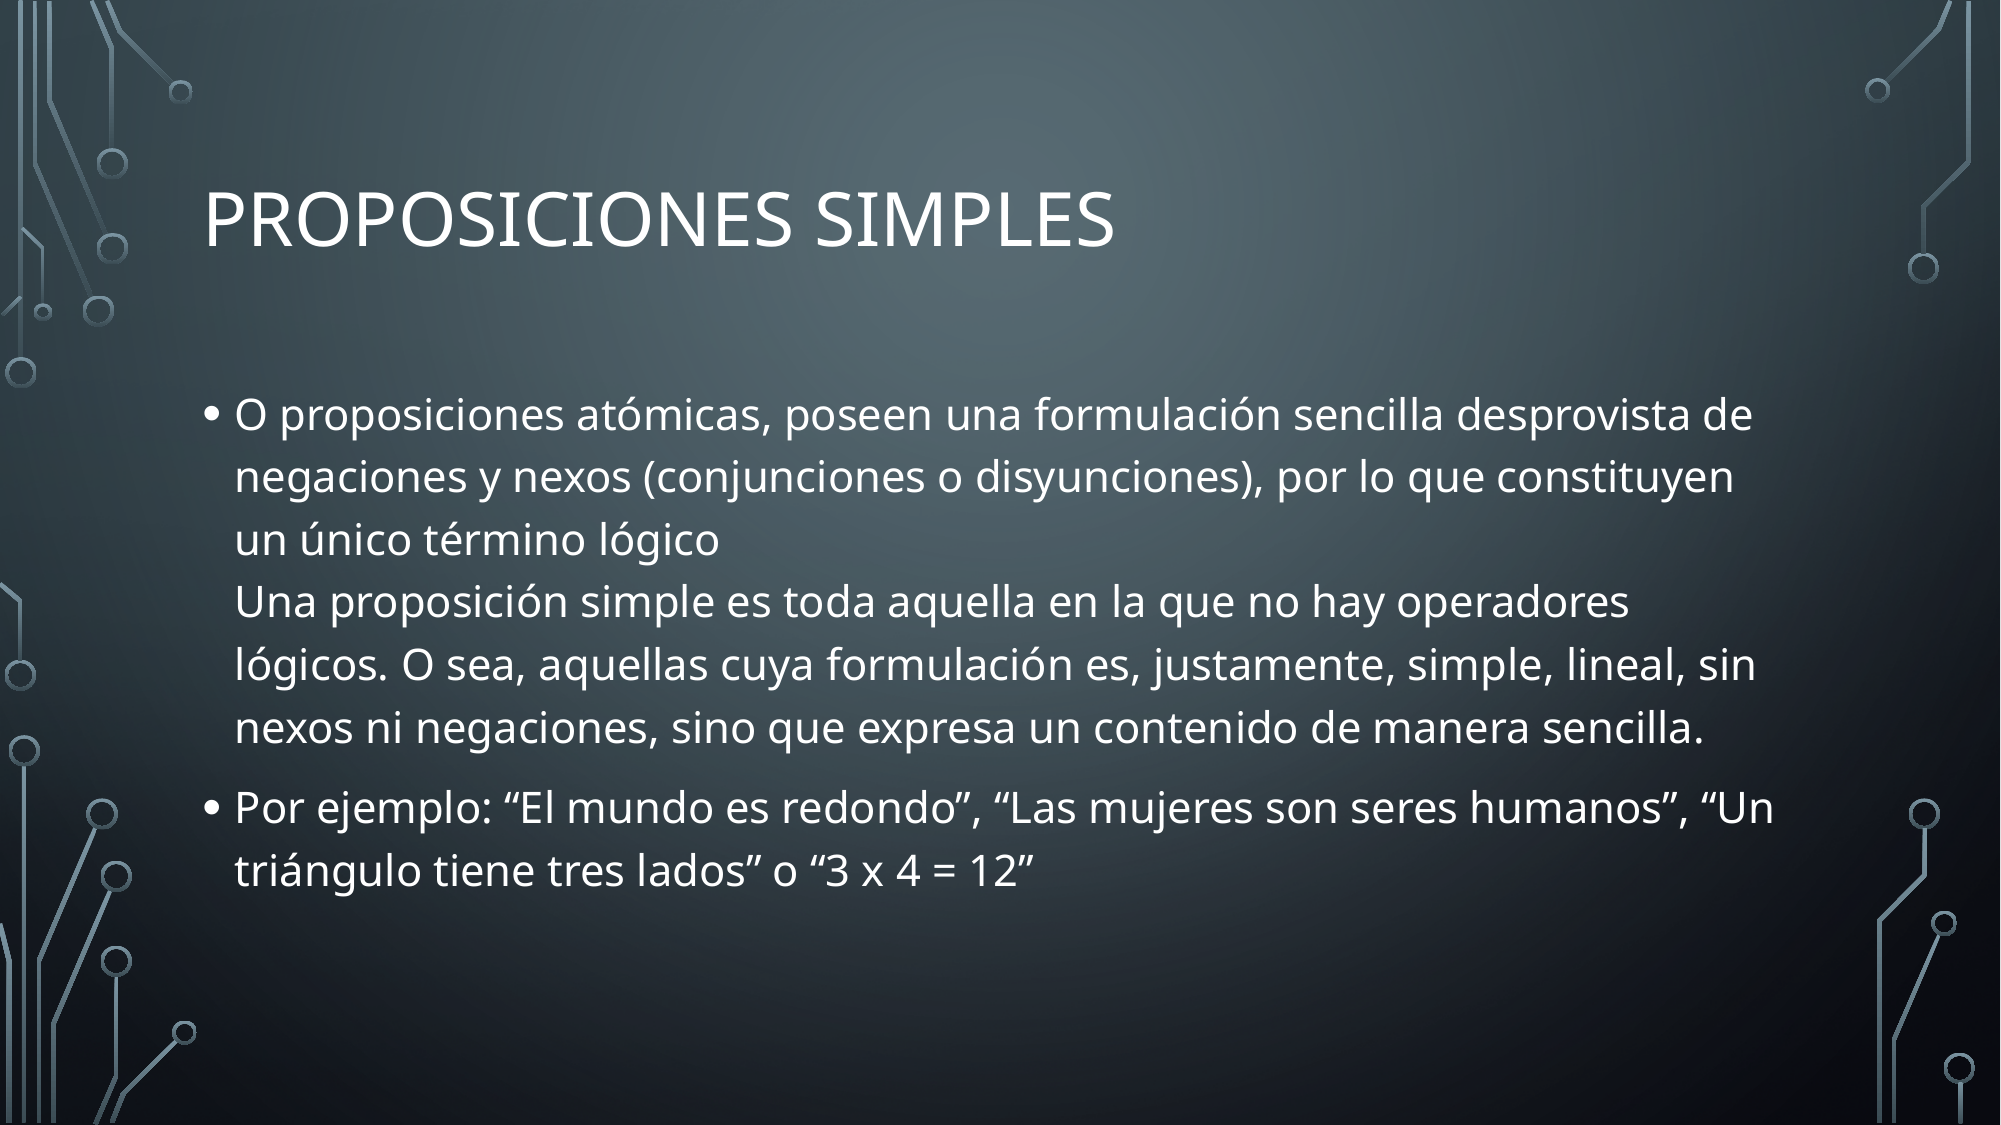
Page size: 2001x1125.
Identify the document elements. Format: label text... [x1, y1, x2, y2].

title Proposiciones simples [187, 101, 1813, 344]
list O proposiciones atómicas, poseen una formulación sencilla desprovista de negaciones y nexos (conjunciones o disyunciones), por lo que constituyen un único término lógico Una proposición simple es toda aquella en la que no hay operadores lógicos. O sea, aquellas cuya formulación es, justamente, simple, lineal, sin nexos ni negaciones, sino que expresa un contenido de manera sencilla. Por ejemplo: “El mundo es redondo”, “Las mujeres son seres humanos”, “Un triángulo tiene tres lados” o “3 x 4 = 12” [187, 369, 1813, 950]
